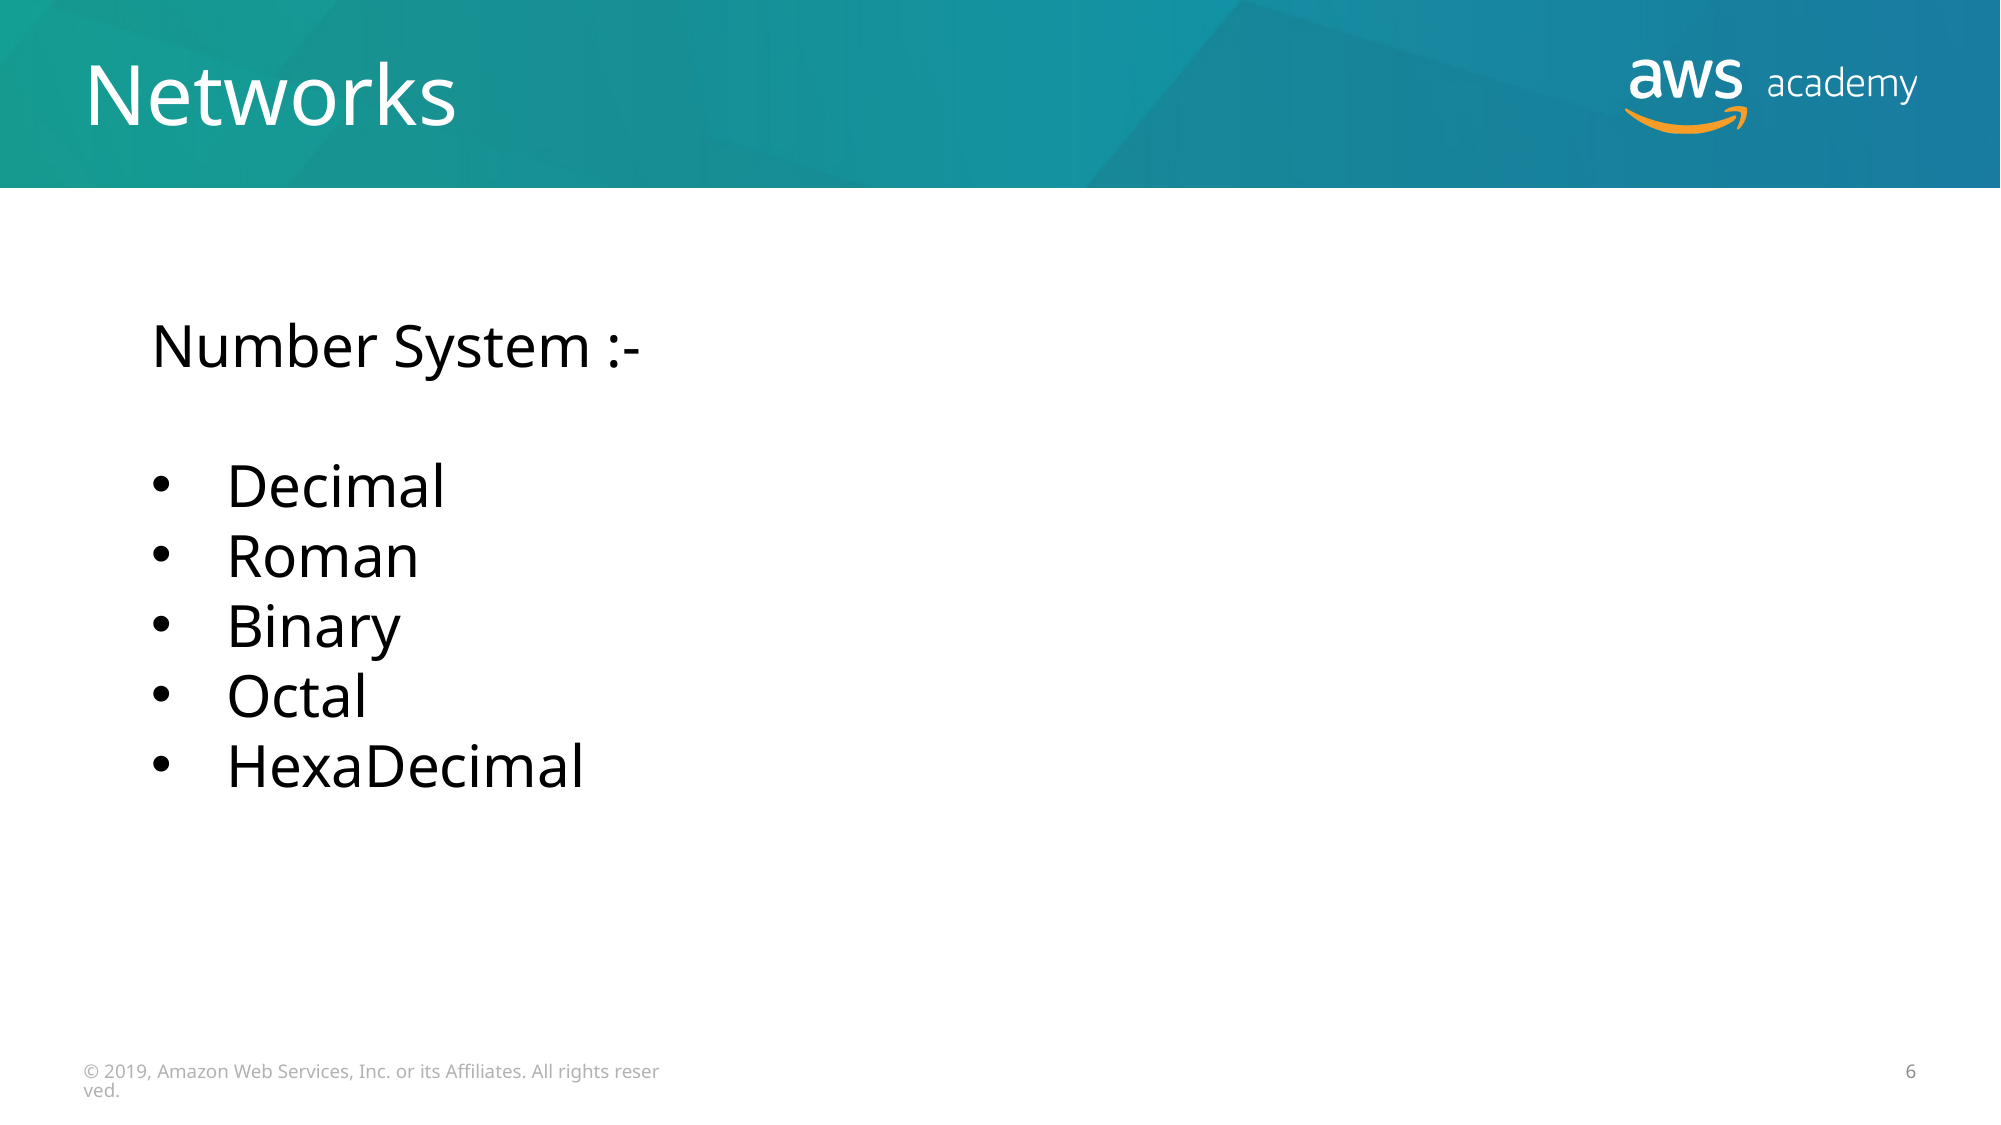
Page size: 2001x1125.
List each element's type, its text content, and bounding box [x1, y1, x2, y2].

text_box Number System :- Decimal Roman Binary Octal HexaDecimal [136, 301, 656, 807]
title Networks [68, 59, 1551, 138]
slide_number 6 [1481, 1042, 1932, 1103]
footer © 2019, Amazon Web Services, Inc. or its Affiliates. All rights reserved. [68, 1042, 682, 1103]
picture [0, 0, 2000, 188]
